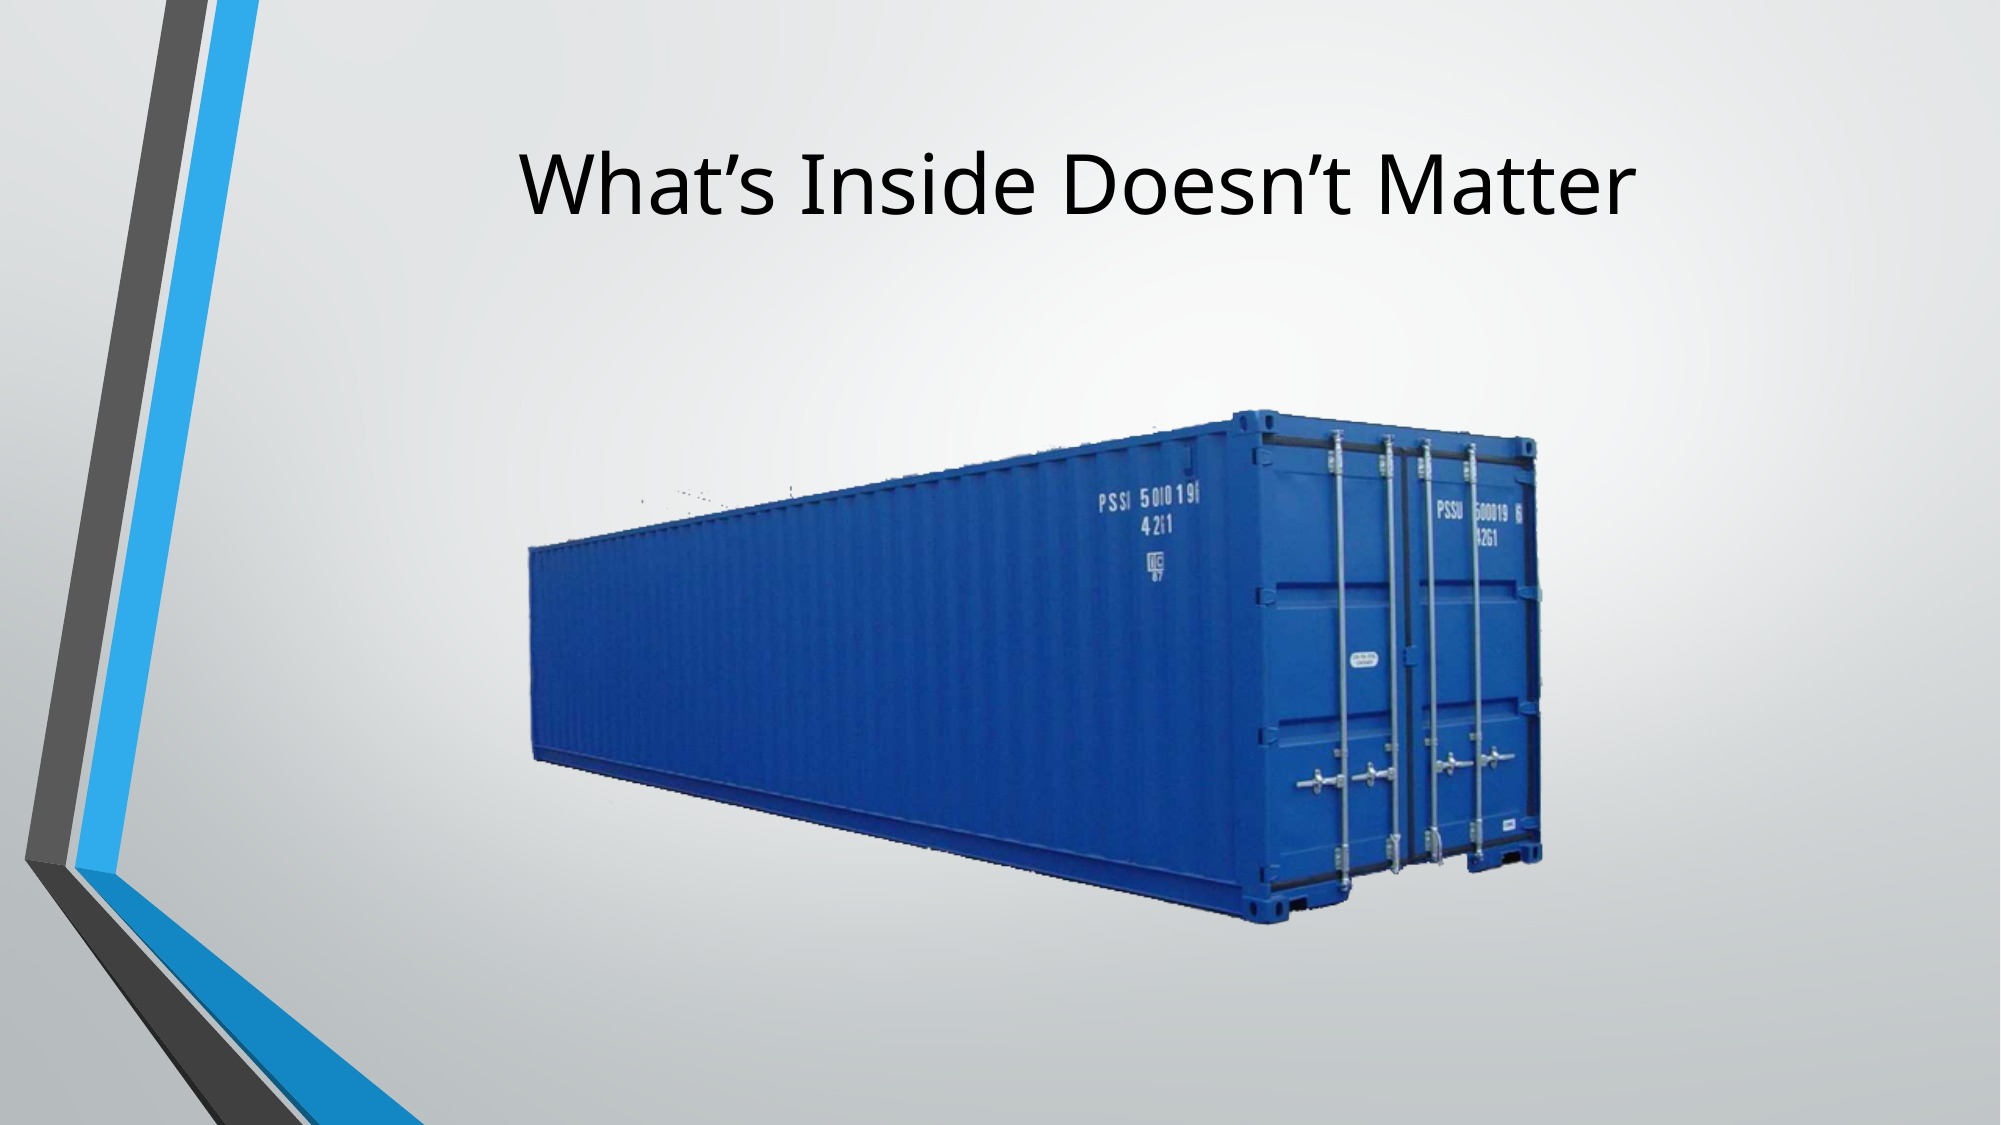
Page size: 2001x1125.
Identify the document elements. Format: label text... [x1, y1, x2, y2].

title What’s Inside Doesn’t Matter [257, 37, 1901, 326]
picture [411, 325, 1663, 998]
